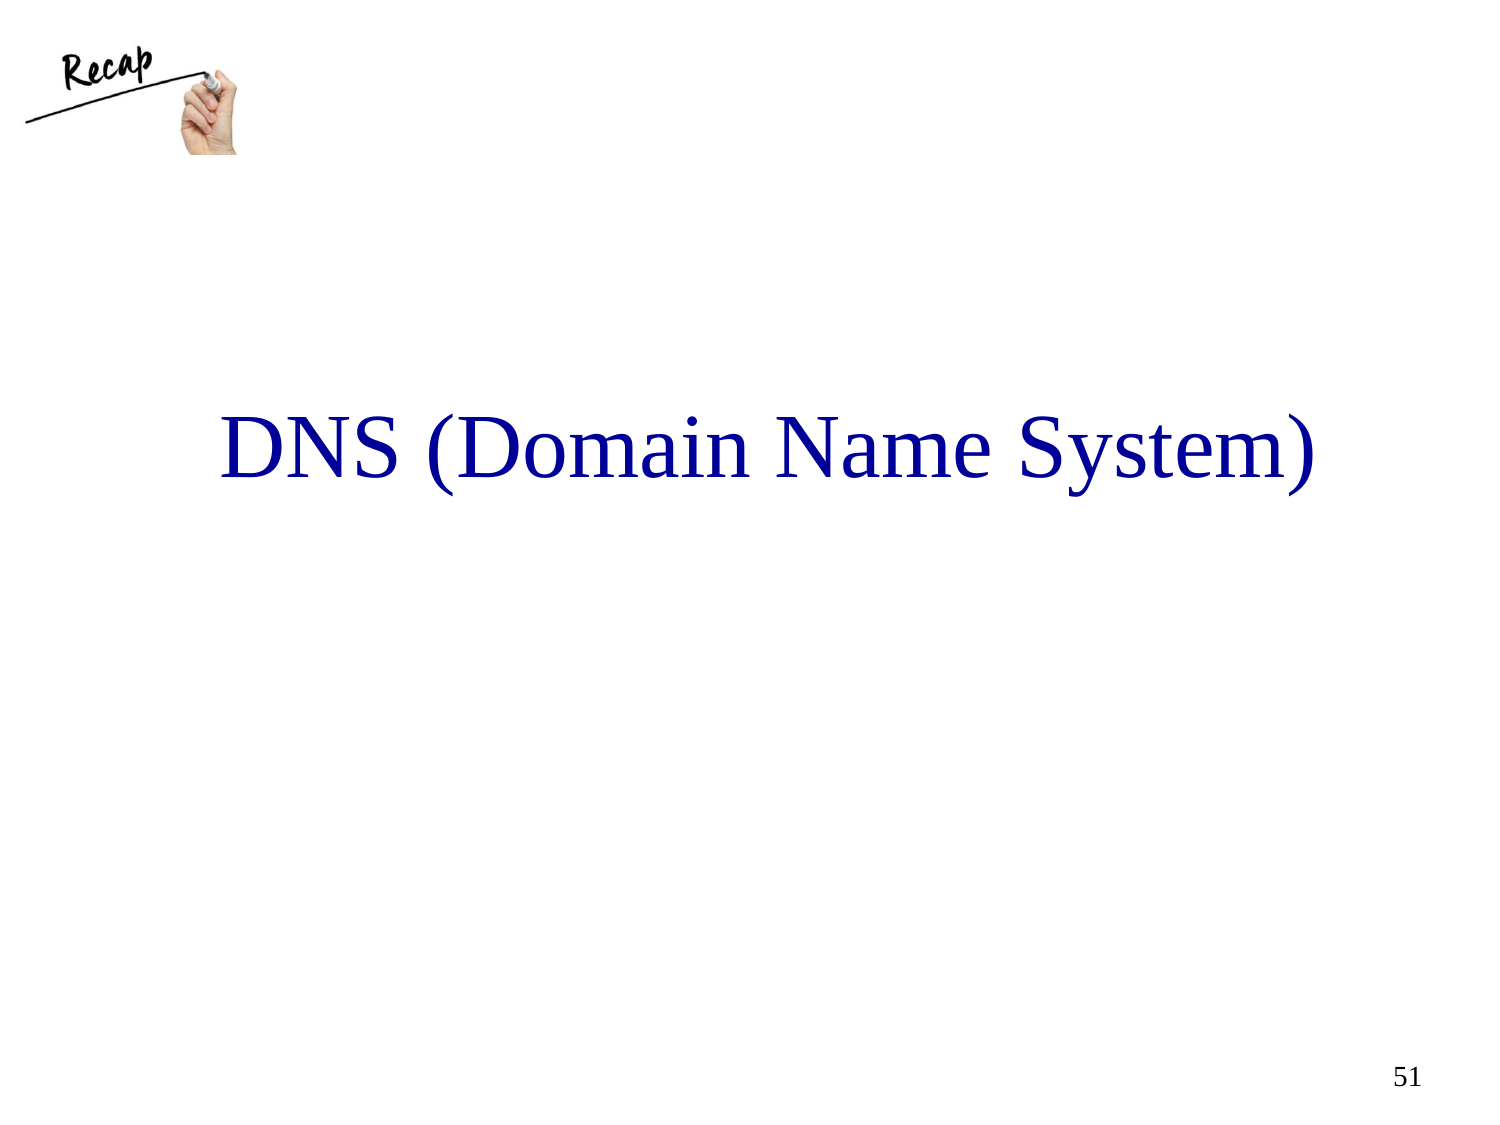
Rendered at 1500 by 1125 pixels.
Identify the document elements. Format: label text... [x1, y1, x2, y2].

text_box [1311, 1049, 1438, 1125]
picture [13, 32, 246, 155]
text_box DNS (Domain Name System) [200, 378, 1337, 525]
